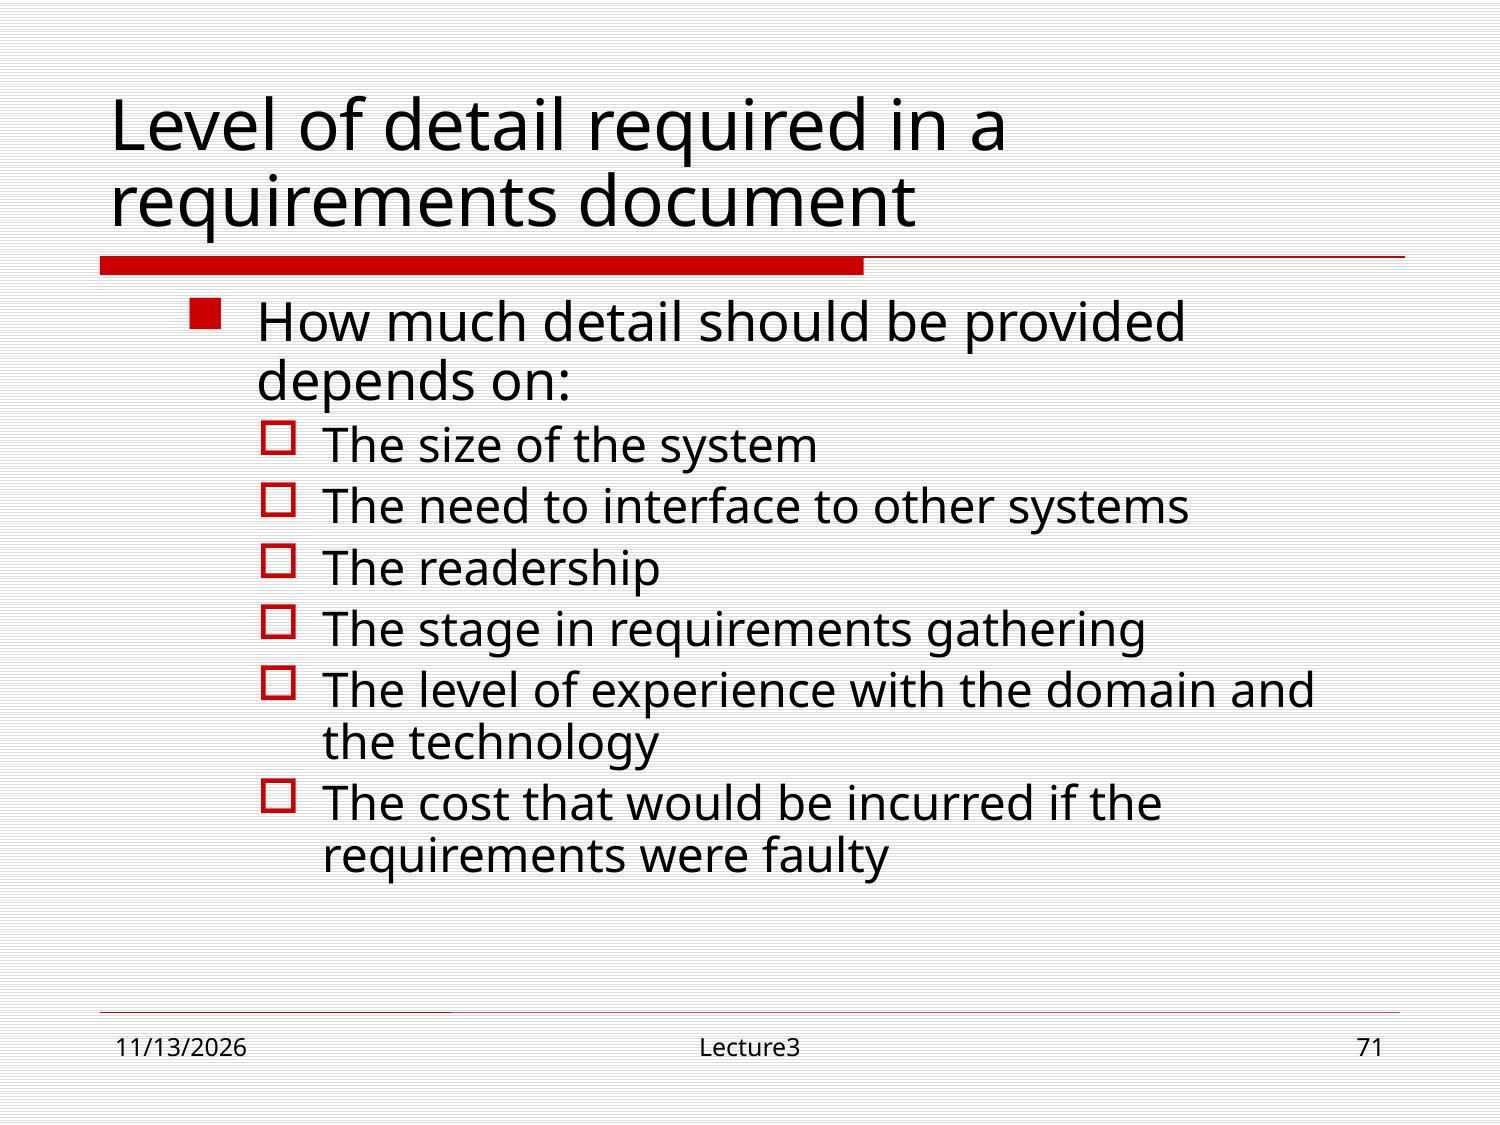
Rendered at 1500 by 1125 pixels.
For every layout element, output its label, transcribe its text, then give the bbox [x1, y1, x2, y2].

title Level of detail required in a requirements document [94, 50, 1407, 250]
list How much detail should be provided depends on: The size of the system The need to interface to other systems The readership The stage in requirements gathering The level of experience with the domain and the technology The cost that would be incurred if the requirements were faulty [92, 287, 1406, 988]
slide_number 71 [1074, 1024, 1401, 1103]
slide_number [99, 1024, 426, 1103]
footer Lecture3 [512, 1024, 988, 1103]
